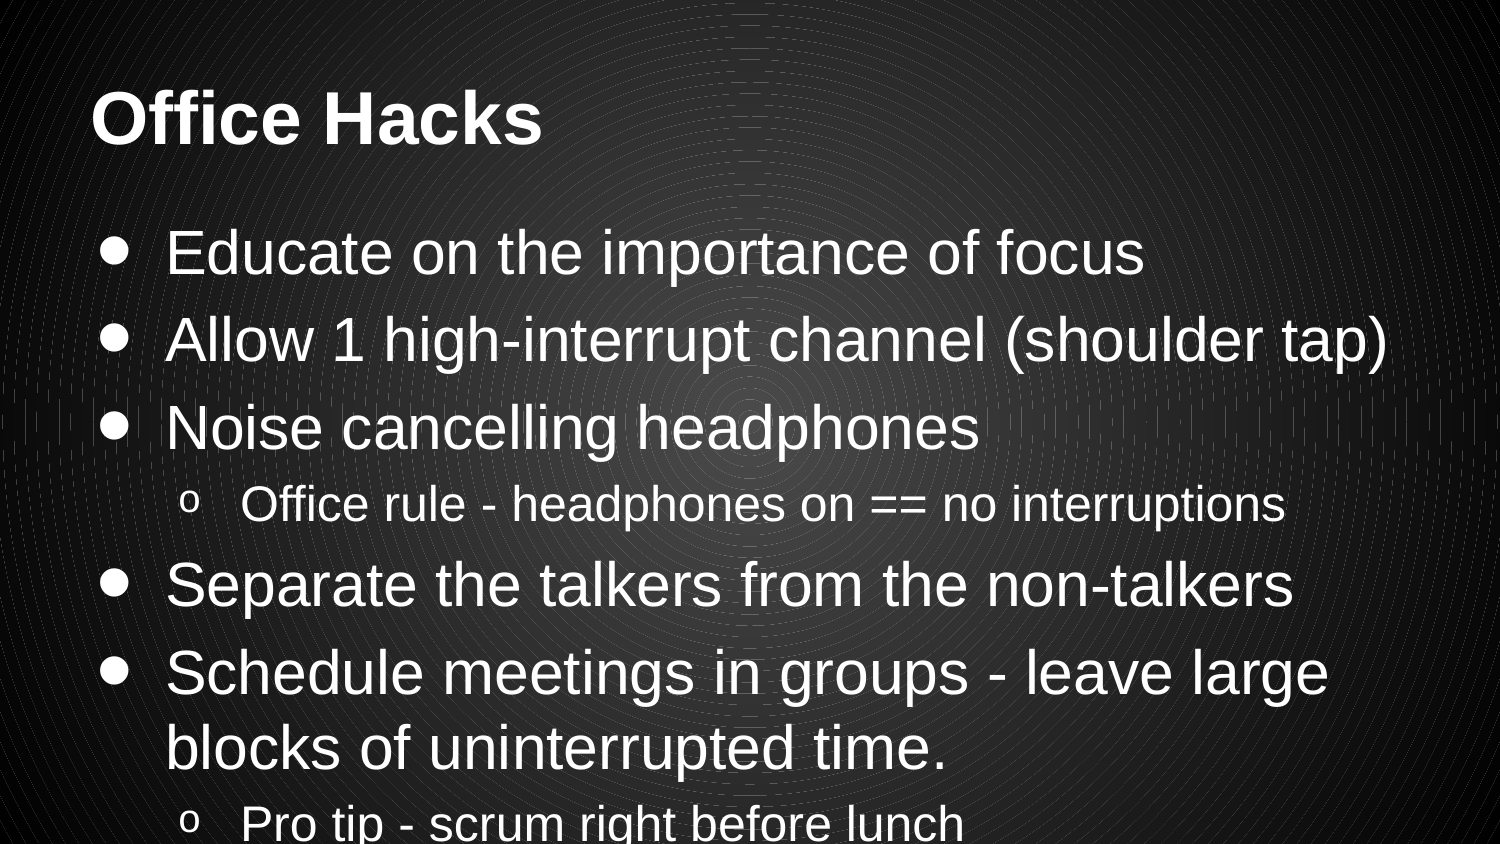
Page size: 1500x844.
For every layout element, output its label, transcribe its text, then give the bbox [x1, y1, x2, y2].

list Educate on the importance of focus Allow 1 high-interrupt channel (shoulder tap) Noise cancelling headphones Office rule - headphones on == no interruptions Separate the talkers from the non-talkers Schedule meetings in groups - leave large blocks of uninterrupted time. Pro tip - scrum right before lunch [75, 196, 1425, 808]
title Office Hacks [75, 33, 1425, 175]
